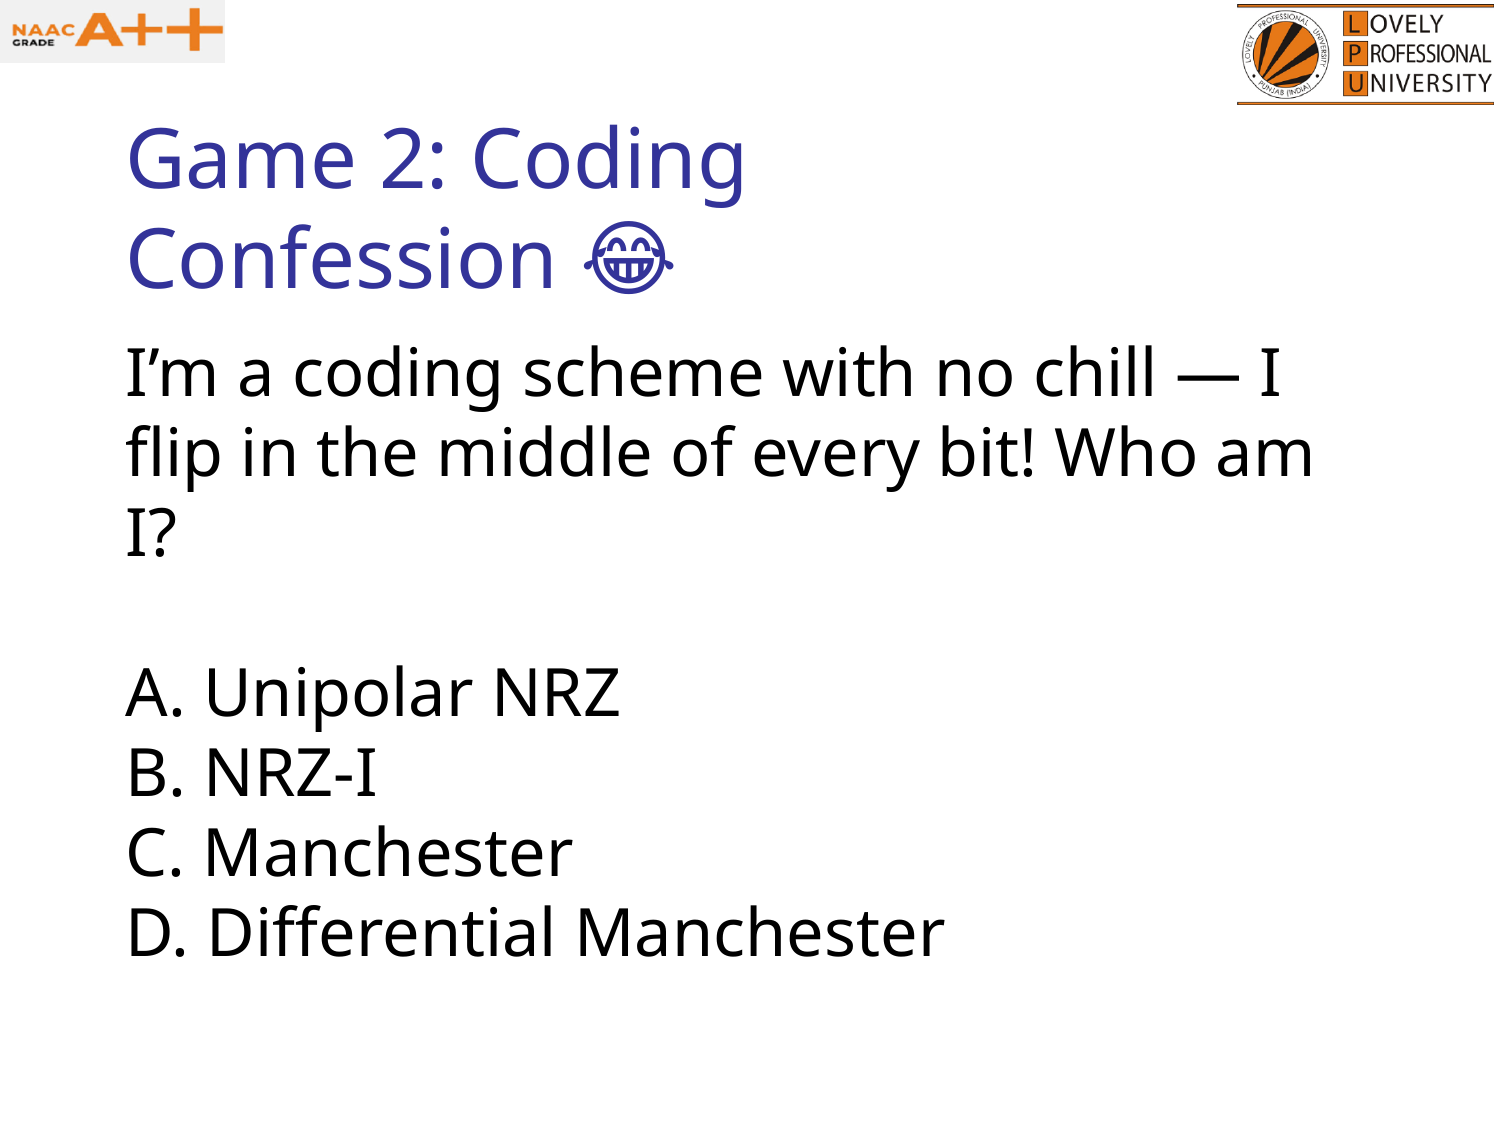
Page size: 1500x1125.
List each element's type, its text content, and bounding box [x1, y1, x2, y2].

title Game 2: Coding Confession 😂 [125, 105, 1322, 310]
picture [0, 0, 226, 63]
list I’m a coding scheme with no chill — I flip in the middle of every bit! Who am I? A. Unipolar NRZ B. NRZ-I C. Manchester D. Differential Manchester [125, 329, 1368, 991]
picture [1237, 3, 1495, 105]
